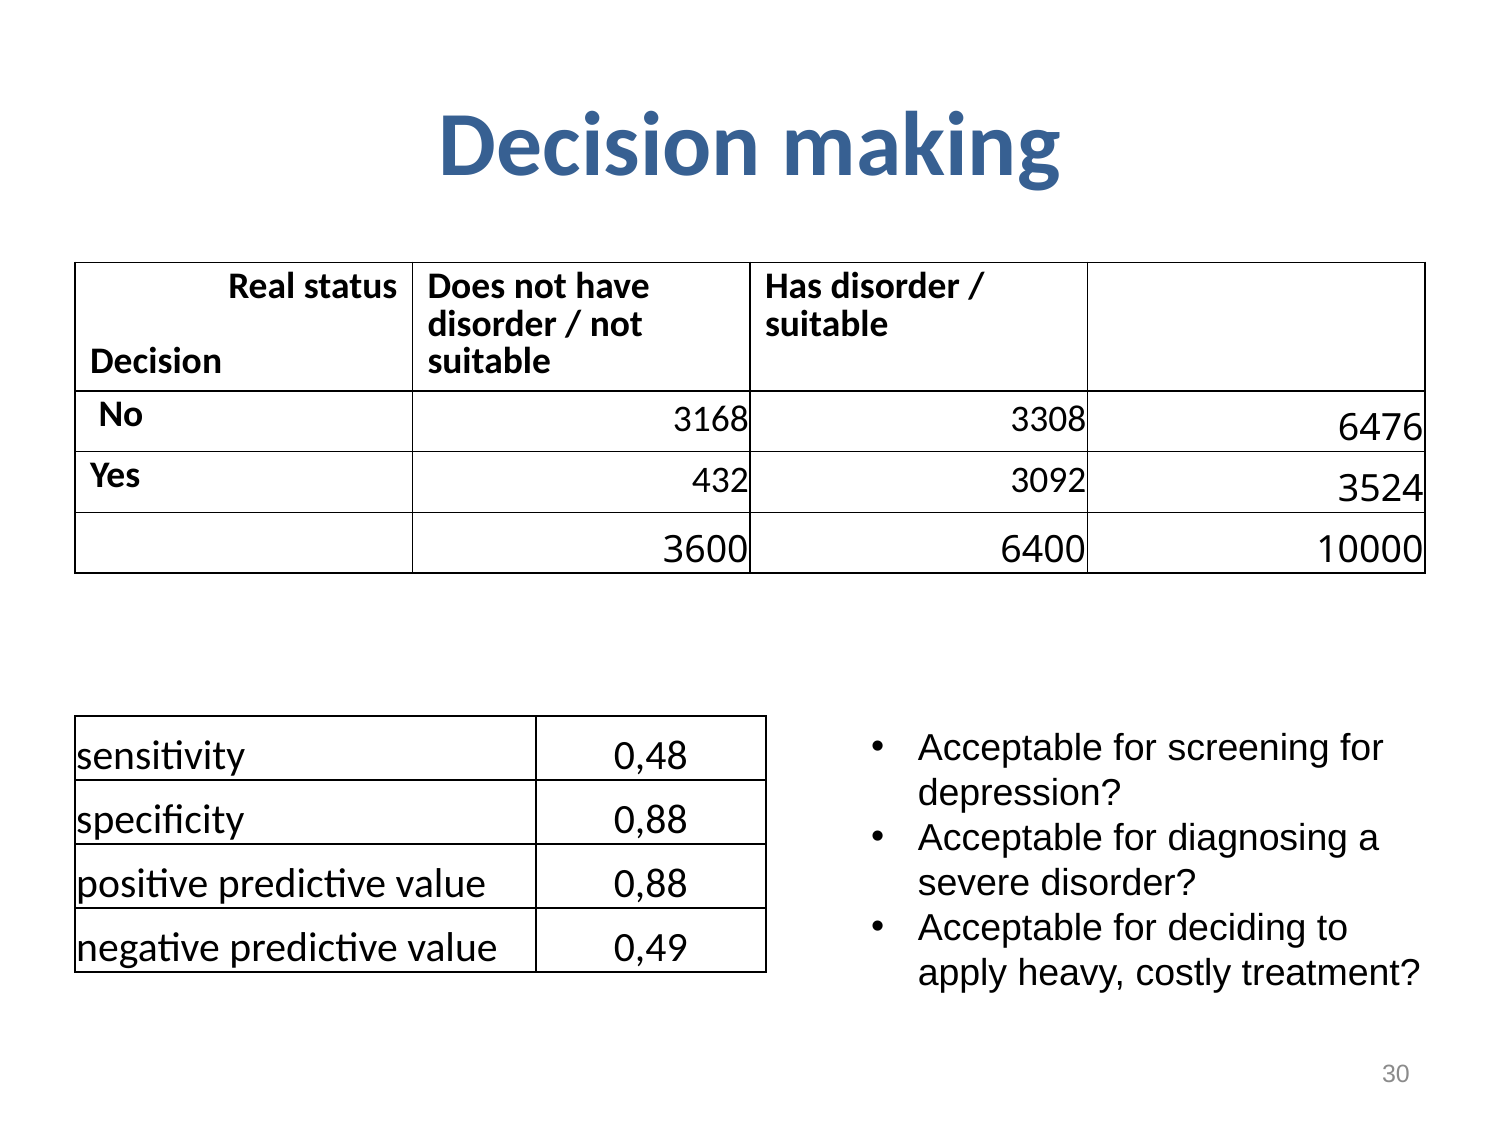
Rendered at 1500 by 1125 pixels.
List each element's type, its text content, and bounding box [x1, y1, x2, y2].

table_cell 0,88 [537, 781, 765, 843]
table_header Has disorder / suitable [751, 263, 1087, 390]
table_cell 3600 [413, 513, 749, 572]
table_header 0,48 [537, 717, 765, 779]
table_cell 3308 [751, 392, 1087, 451]
table_header Real status Decision [76, 263, 412, 390]
table_header Does not have disorder / not suitable [413, 263, 749, 390]
table_cell 0,88 [537, 845, 765, 907]
table_cell 6476 [1088, 392, 1424, 451]
table_header [1088, 263, 1424, 390]
slide_number 30 [1074, 1042, 1425, 1103]
table_cell positive predictive value [76, 845, 535, 907]
table_cell 3168 [413, 392, 749, 451]
table_header sensitivity [76, 717, 535, 779]
text_box Acceptable for screening for depression? Acceptable for diagnosing a severe disorder? Acceptable for deciding to apply heavy, costly treatment? [856, 715, 1447, 1001]
table_cell 3524 [1088, 452, 1424, 512]
table_cell 0,49 [537, 909, 765, 971]
table_cell specificity [76, 781, 535, 843]
table_cell 6400 [751, 513, 1087, 572]
table_cell 3092 [751, 452, 1087, 512]
table_cell No [76, 392, 412, 451]
table_cell negative predictive value [76, 909, 535, 971]
table_cell Yes [76, 452, 412, 512]
table_cell 432 [413, 452, 749, 512]
table_cell 10000 [1088, 513, 1424, 572]
title Decision making [75, 45, 1425, 233]
table_cell [76, 513, 412, 572]
